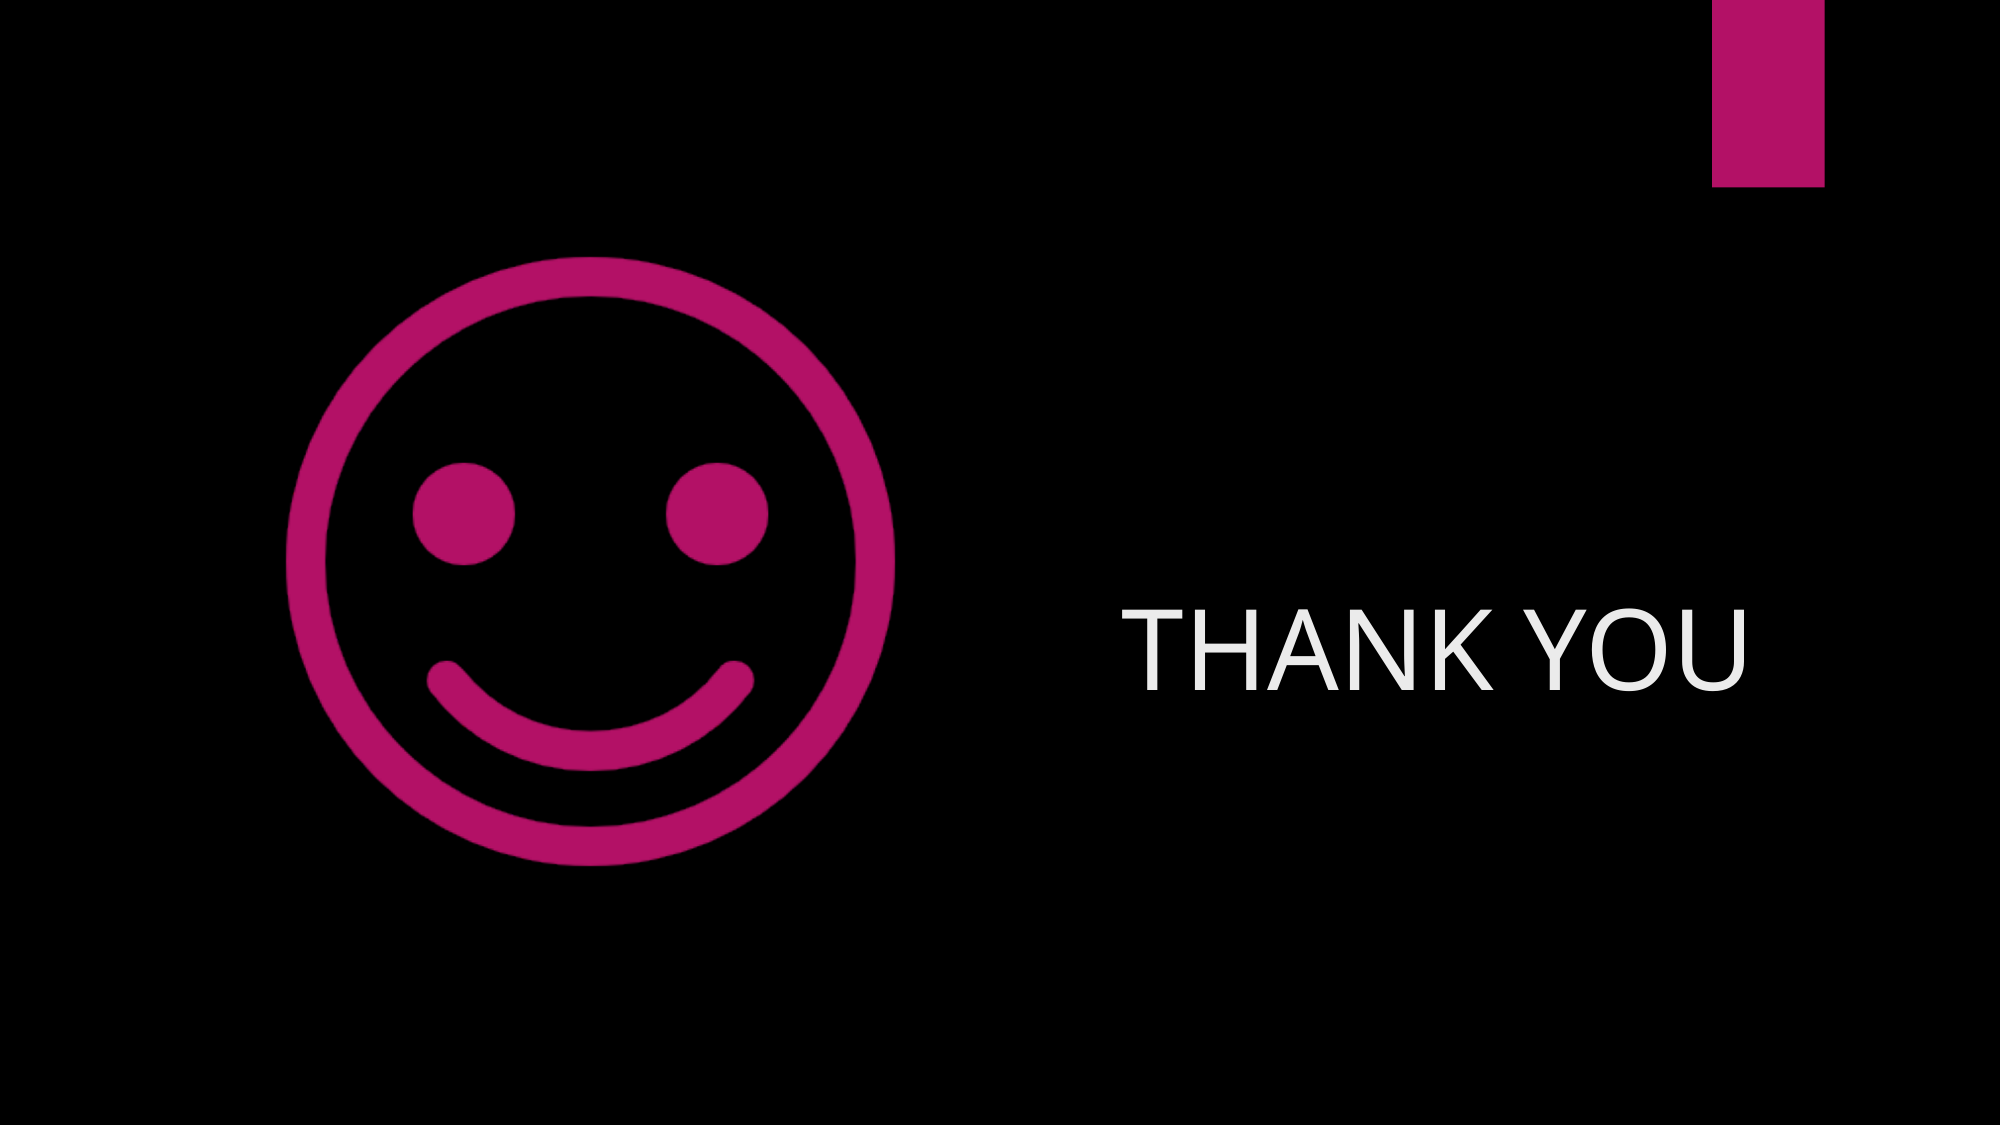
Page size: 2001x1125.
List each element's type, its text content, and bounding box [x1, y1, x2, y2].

picture [211, 182, 971, 943]
text_box THANK YOU [1106, 203, 1894, 721]
